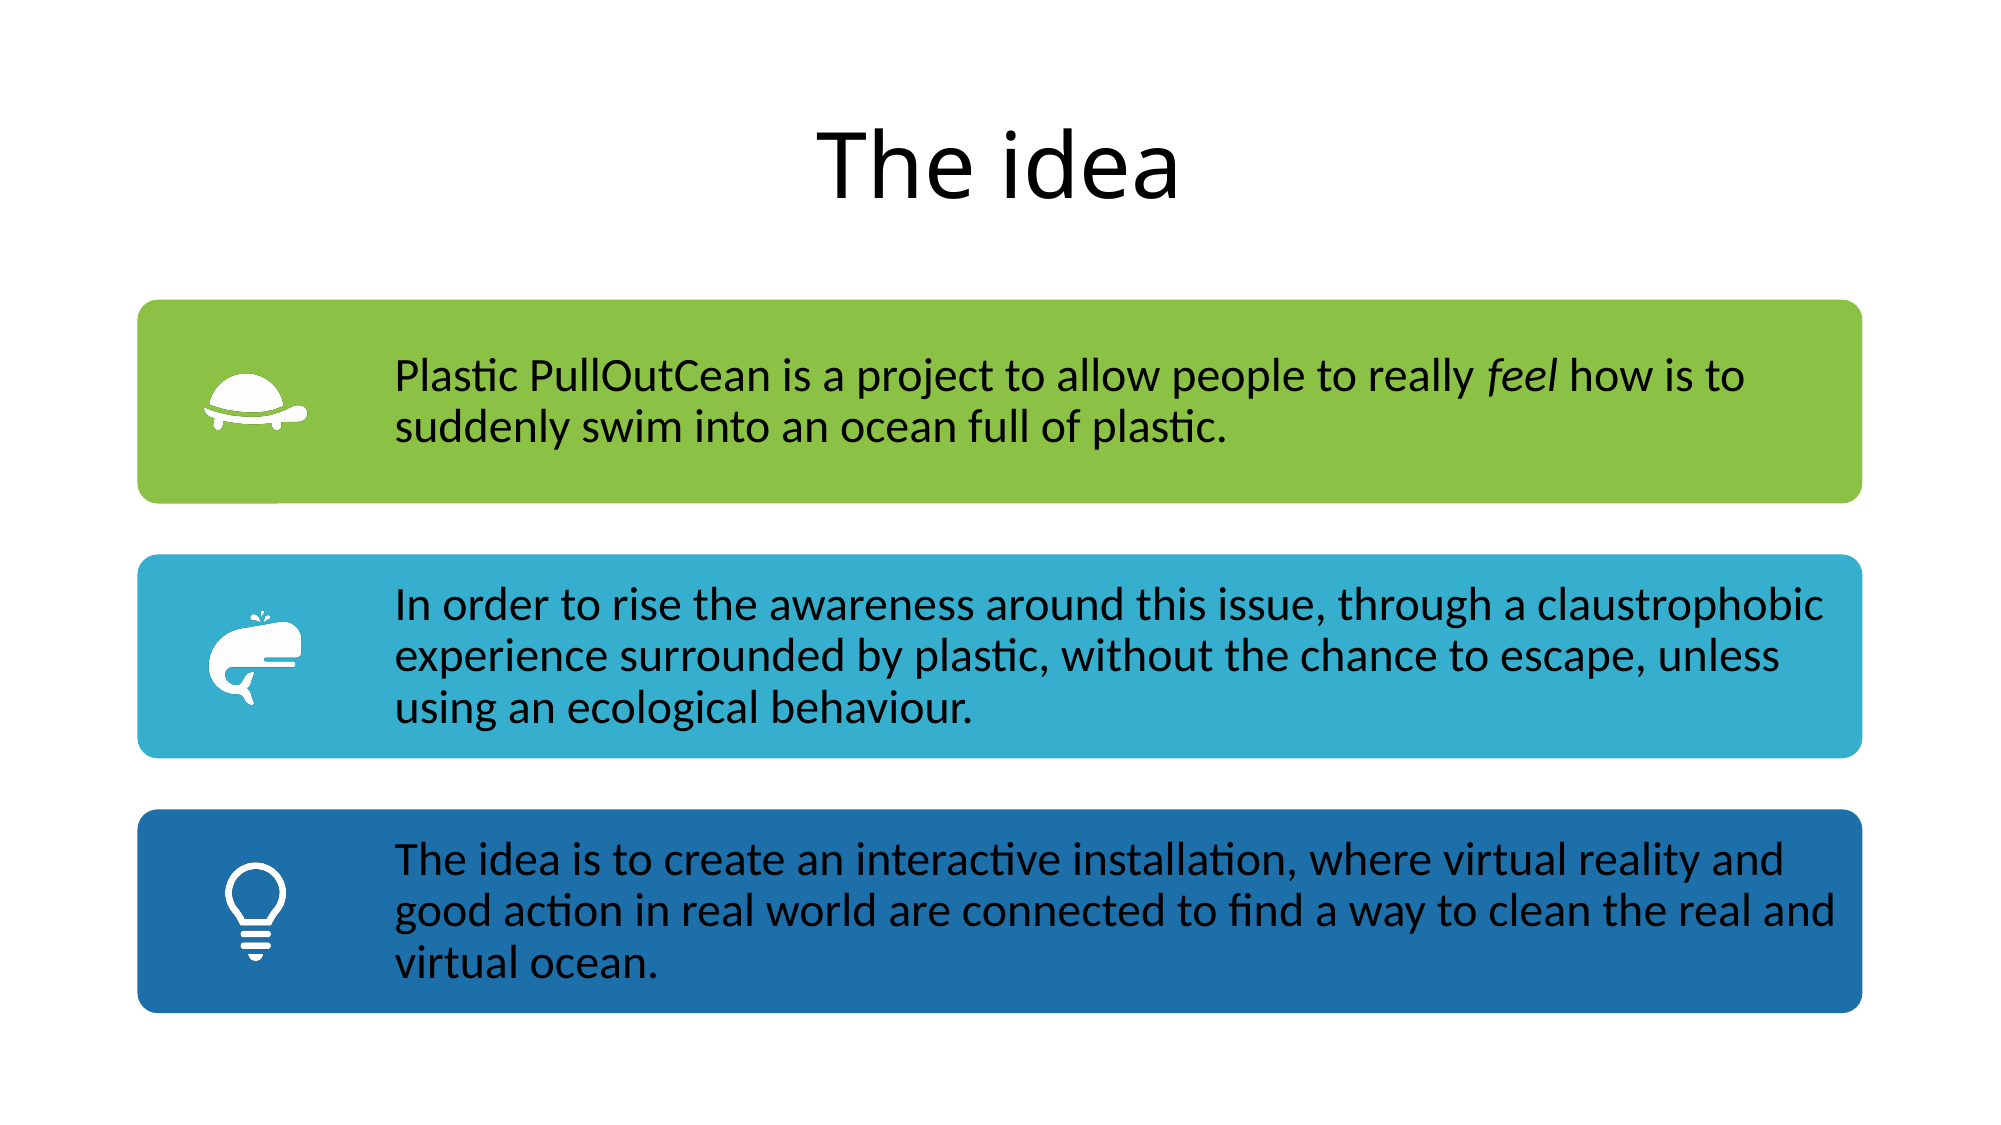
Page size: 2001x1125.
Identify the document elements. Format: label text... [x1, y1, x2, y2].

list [137, 299, 1863, 1014]
title The idea [137, 59, 1863, 278]
